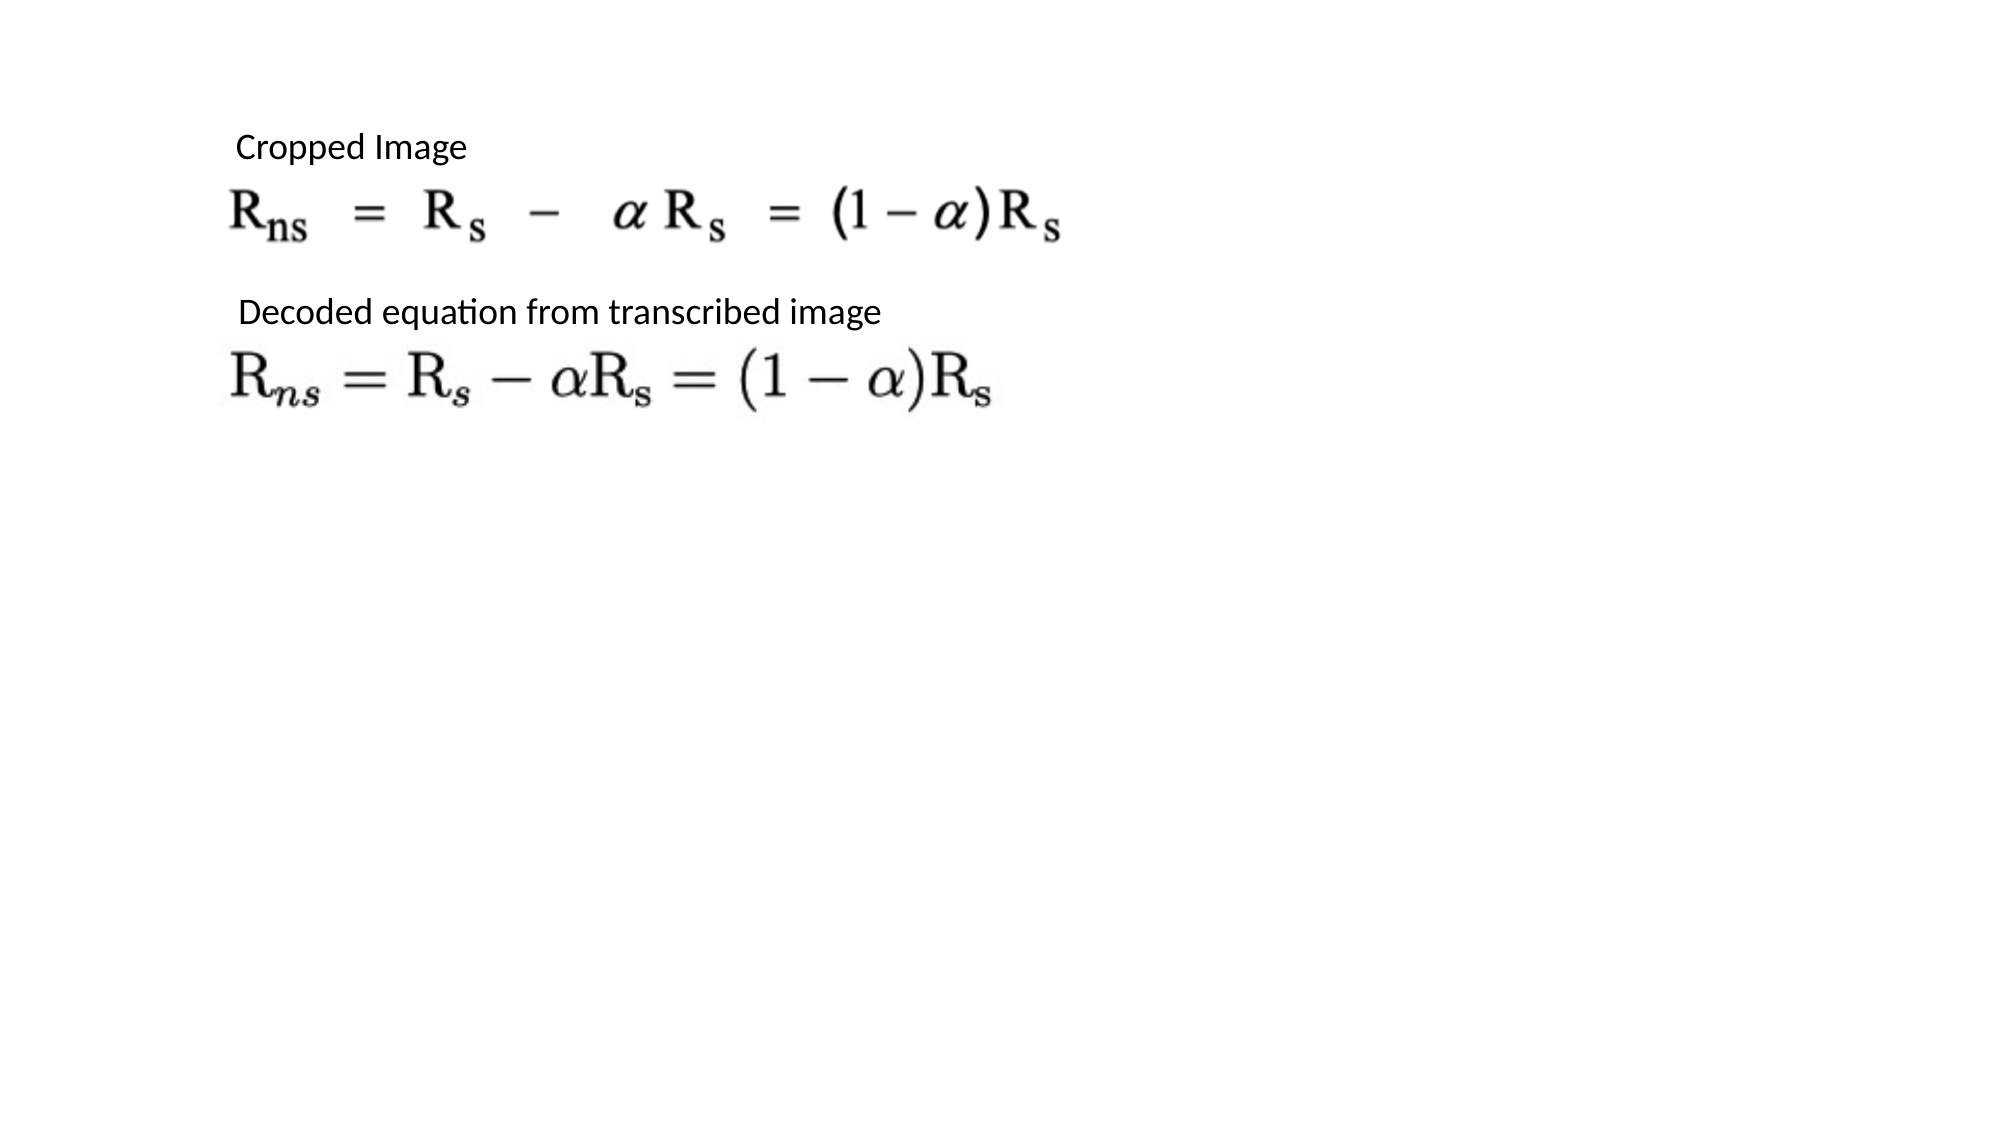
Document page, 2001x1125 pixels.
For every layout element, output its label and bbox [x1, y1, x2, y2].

text_box [219, 114, 1068, 259]
text_box [219, 280, 1005, 423]
